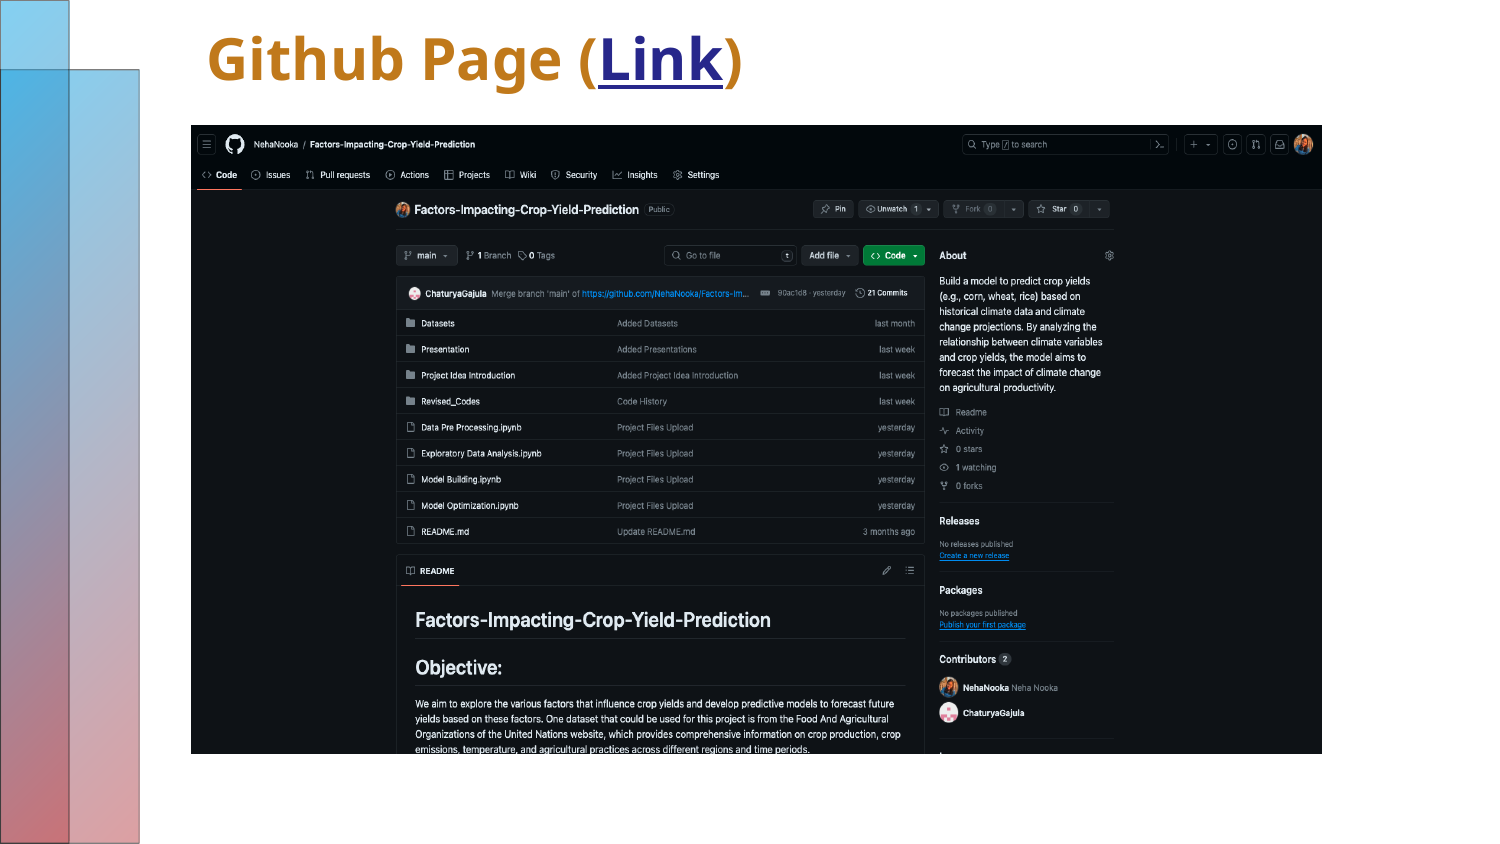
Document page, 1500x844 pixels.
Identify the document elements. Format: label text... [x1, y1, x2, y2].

title Github Page (Link) [195, 12, 1363, 111]
picture [178, 125, 1322, 755]
